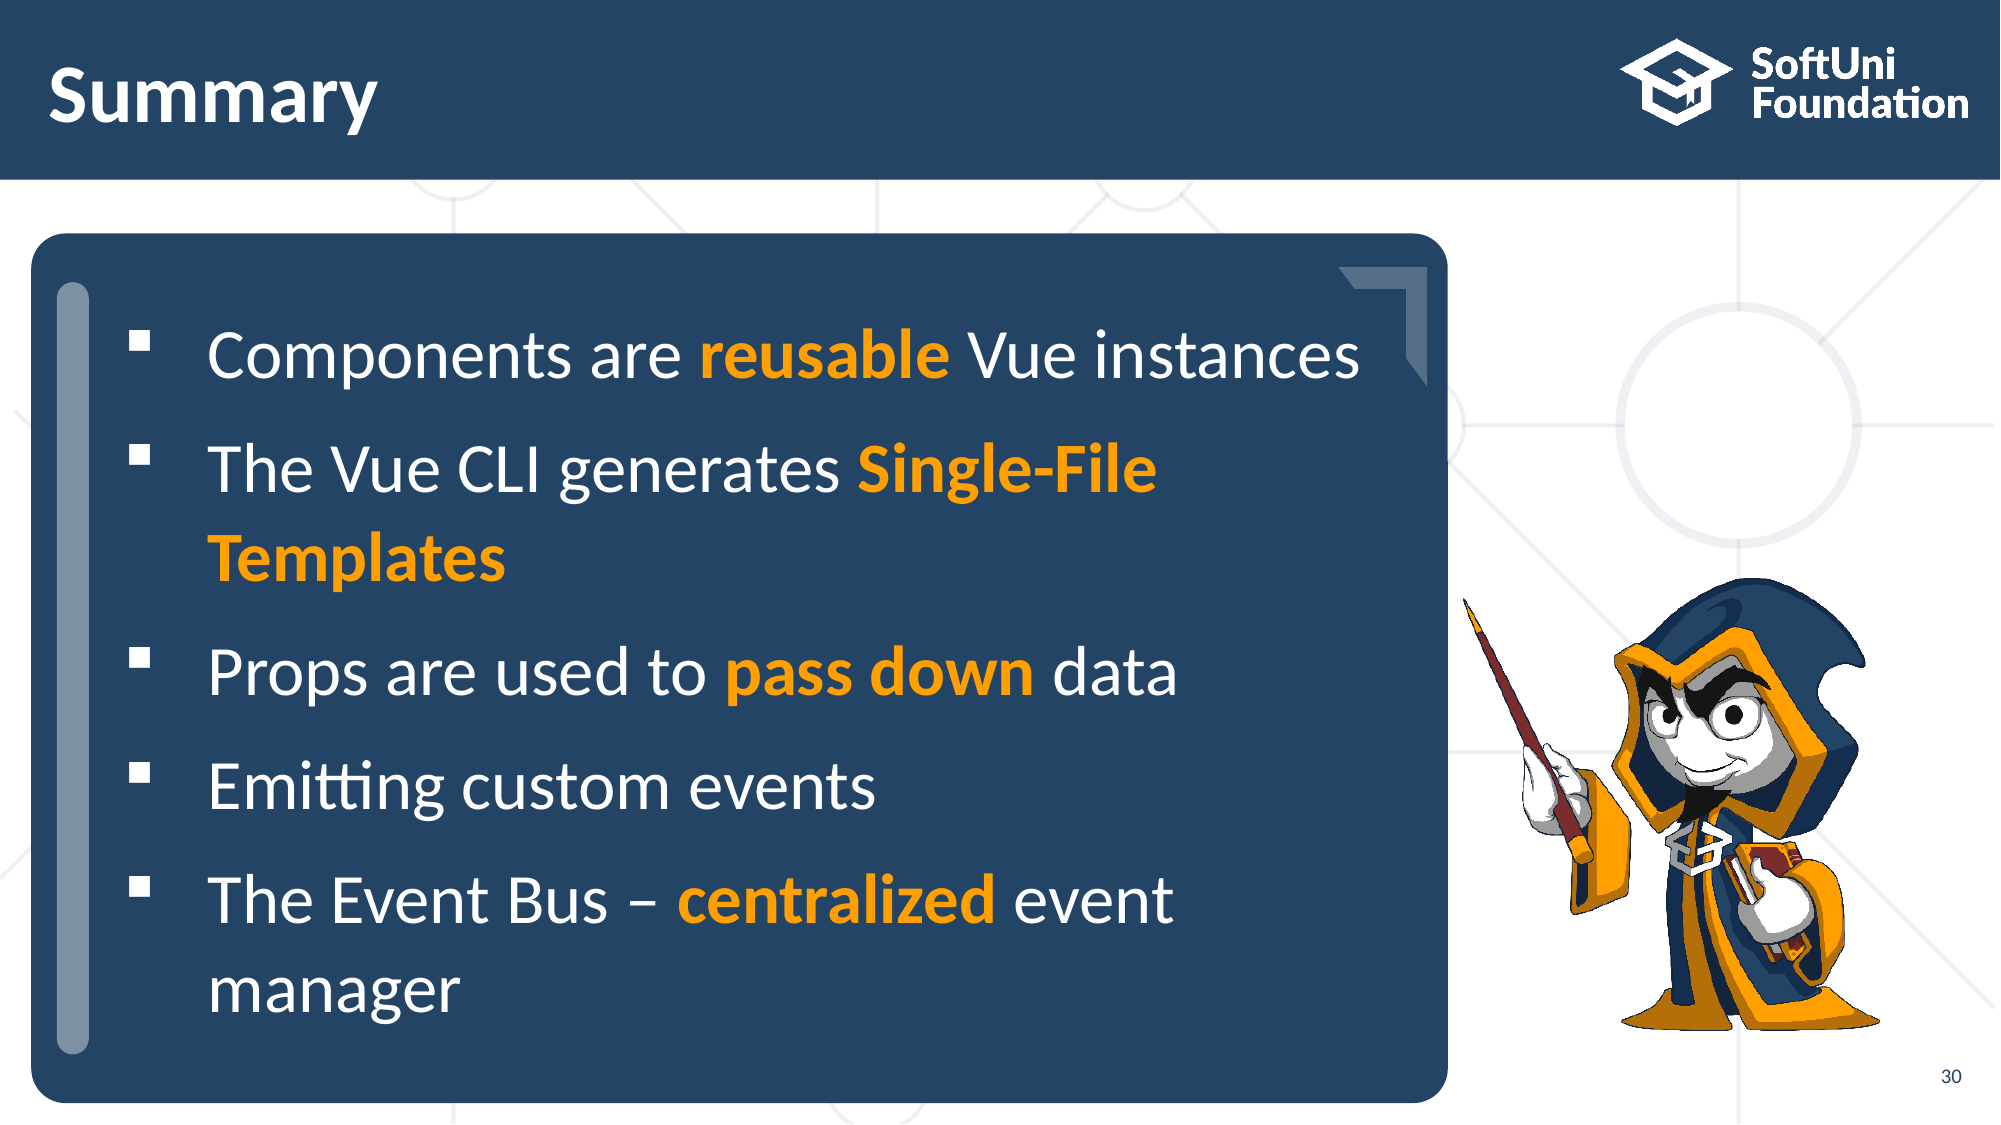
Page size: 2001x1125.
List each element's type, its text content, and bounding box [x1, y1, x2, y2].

picture [1447, 537, 1921, 1050]
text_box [30, 233, 1449, 1104]
slide_number 30 [1897, 1049, 1968, 1101]
picture [1619, 38, 1968, 126]
title Summary [31, 16, 1591, 162]
